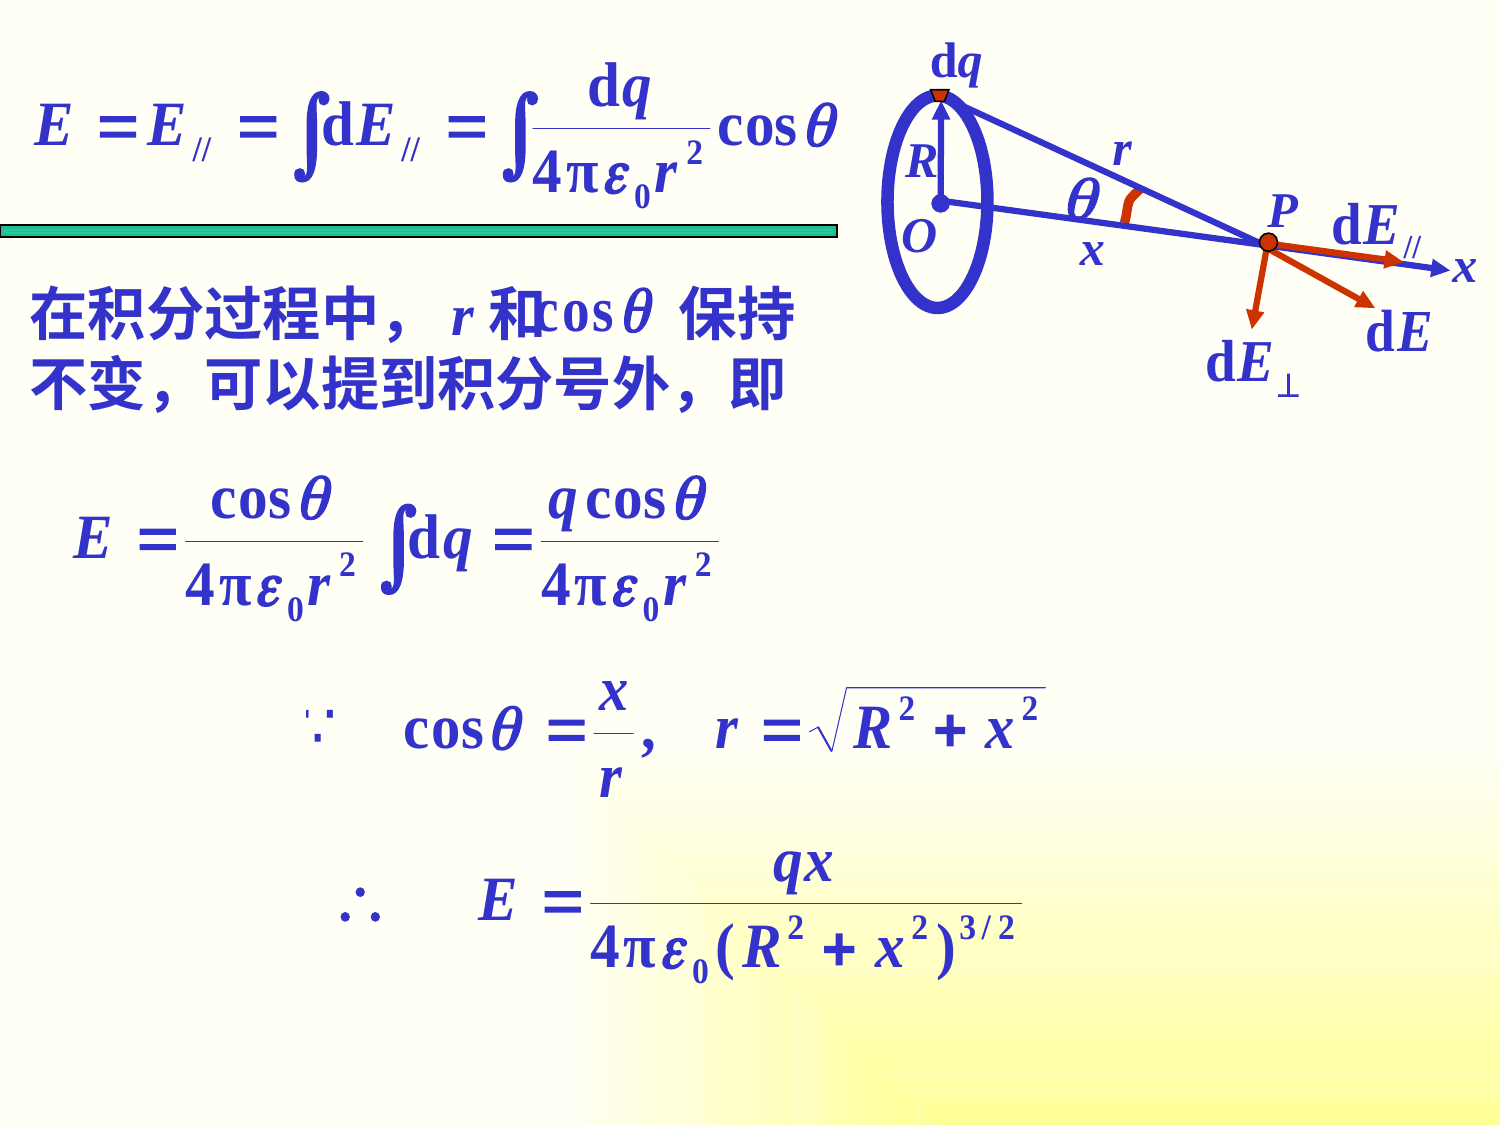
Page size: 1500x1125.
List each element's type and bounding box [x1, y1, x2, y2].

text_box [340, 825, 1025, 989]
text_box [67, 463, 723, 627]
text_box [0, 224, 838, 238]
text_box [27, 50, 845, 214]
text_box [14, 269, 838, 426]
text_box [885, 20, 1500, 401]
text_box [305, 655, 1051, 801]
